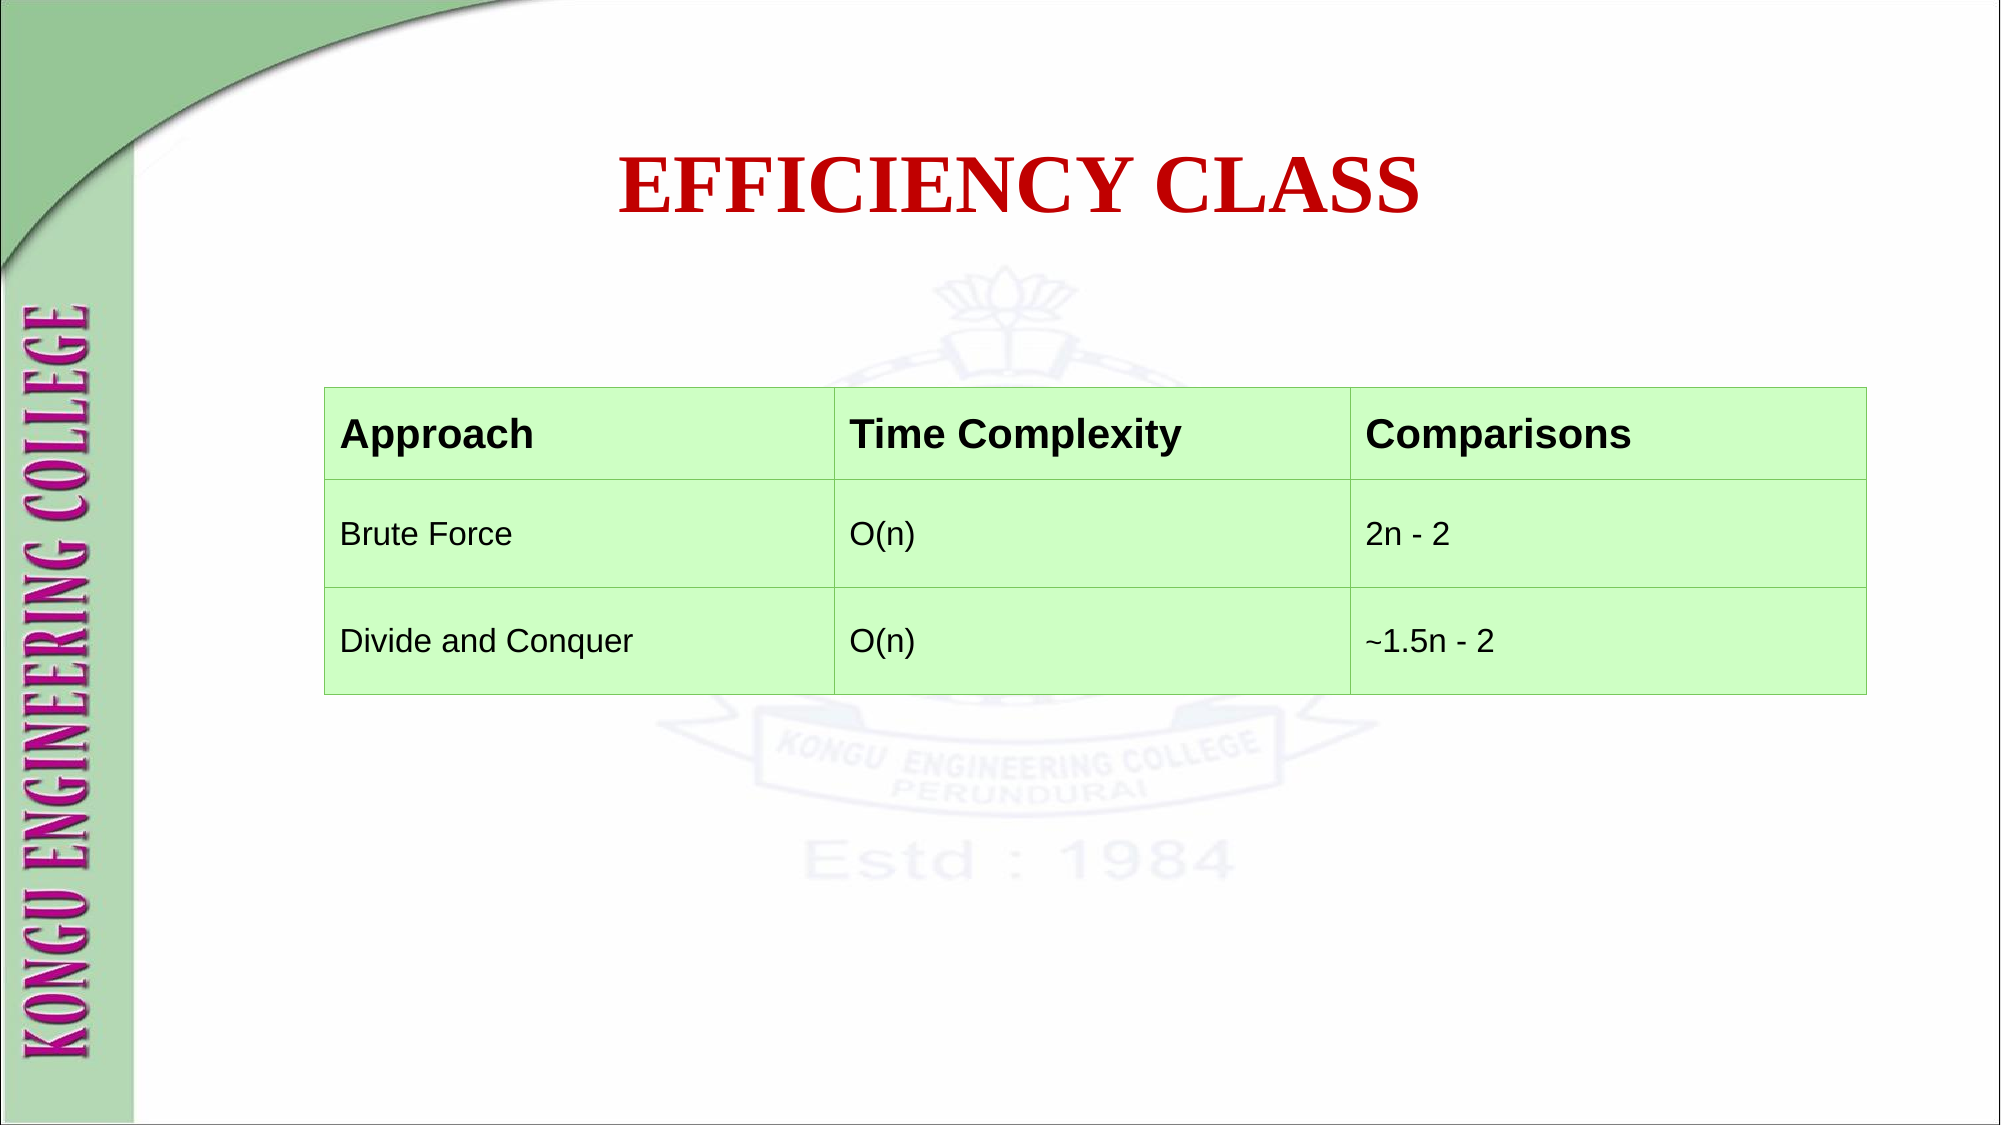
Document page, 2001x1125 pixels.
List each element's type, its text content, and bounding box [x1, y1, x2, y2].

table_cell ~1.5n - 2 [1351, 588, 1866, 694]
table_cell 2n - 2 [1351, 480, 1866, 587]
table_cell Brute Force [325, 480, 834, 587]
table_header Time Complexity [835, 388, 1350, 479]
table_cell O(n) [835, 480, 1350, 587]
text_box EFFICIENCY CLASS [603, 121, 2000, 237]
table_cell O(n) [835, 588, 1350, 694]
table_header Approach [325, 388, 834, 479]
picture [0, 0, 2001, 1125]
table_cell Divide and Conquer [325, 588, 834, 694]
table_header Comparisons [1351, 388, 1866, 479]
